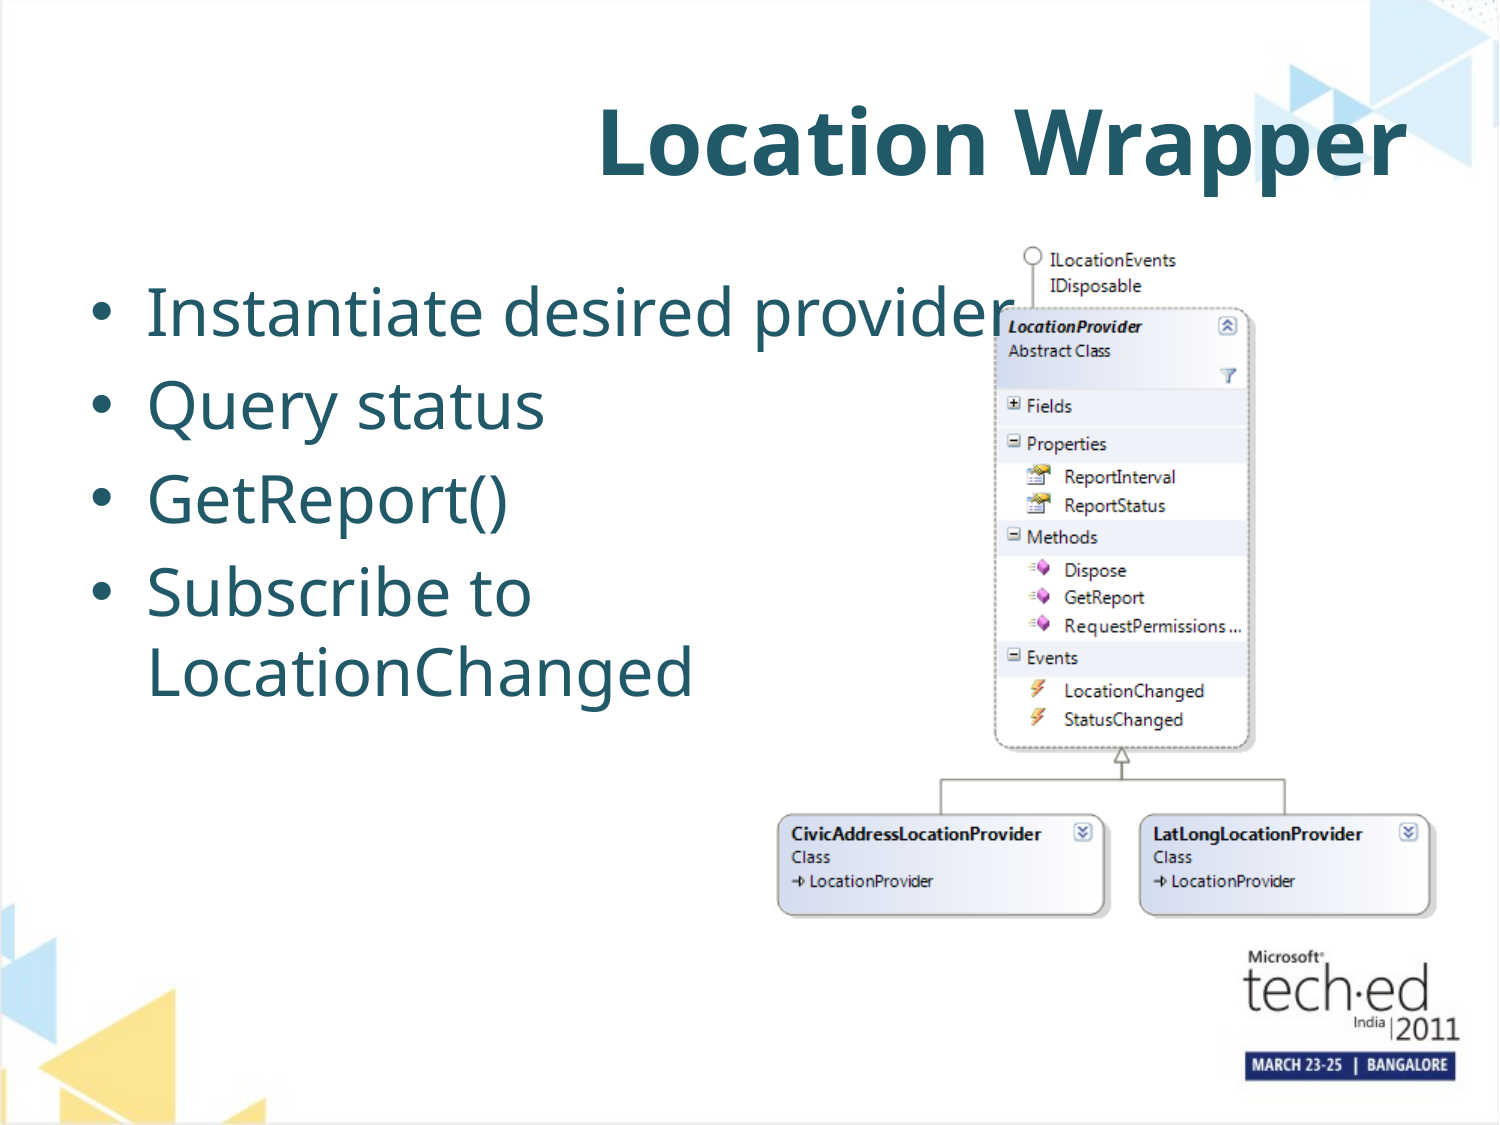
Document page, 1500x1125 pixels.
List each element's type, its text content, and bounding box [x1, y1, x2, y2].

list Instantiate desired provider Query status GetReport() Subscribe to LocationChanged [75, 262, 1425, 1005]
title Location Wrapper [75, 45, 1425, 233]
picture [0, 0, 1499, 1125]
